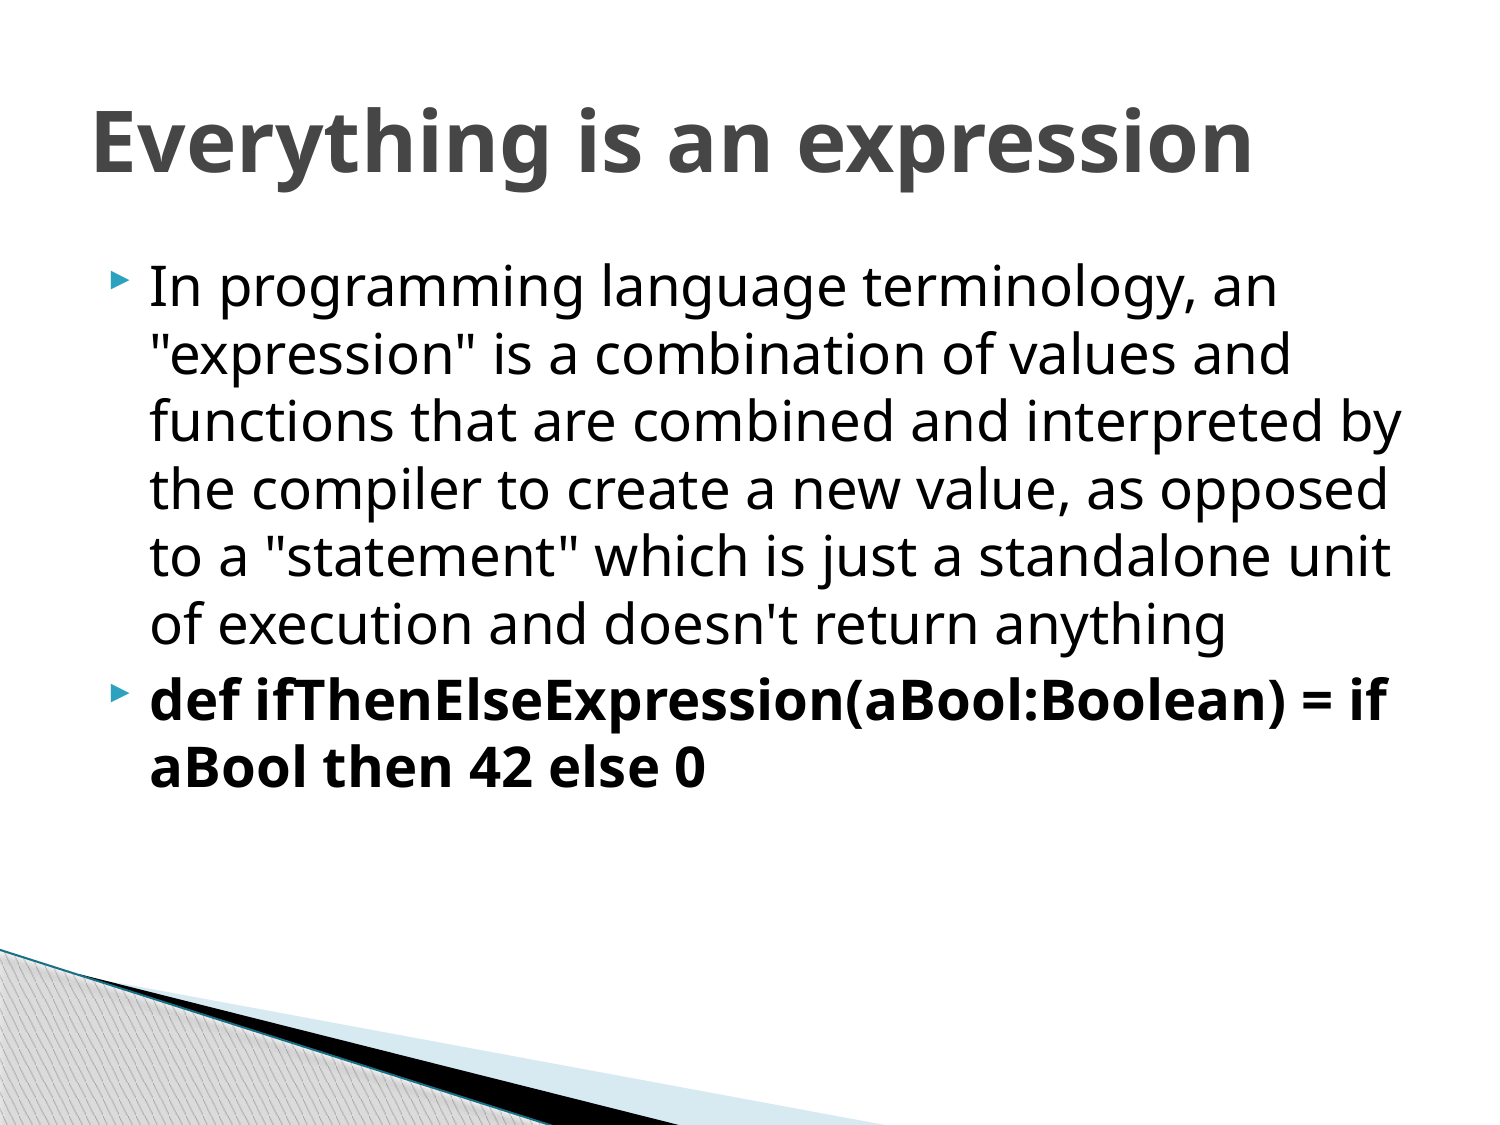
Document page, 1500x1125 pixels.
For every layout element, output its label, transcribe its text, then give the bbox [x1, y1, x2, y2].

list In programming language terminology, an "expression" is a combination of values and functions that are combined and interpreted by the compiler to create a new value, as opposed to a "statement" which is just a standalone unit of execution and doesn't return anything def ifThenElseExpression(aBool:Boolean) = if aBool then 42 else 0 [75, 243, 1425, 986]
title Everything is an expression [75, 45, 1425, 233]
